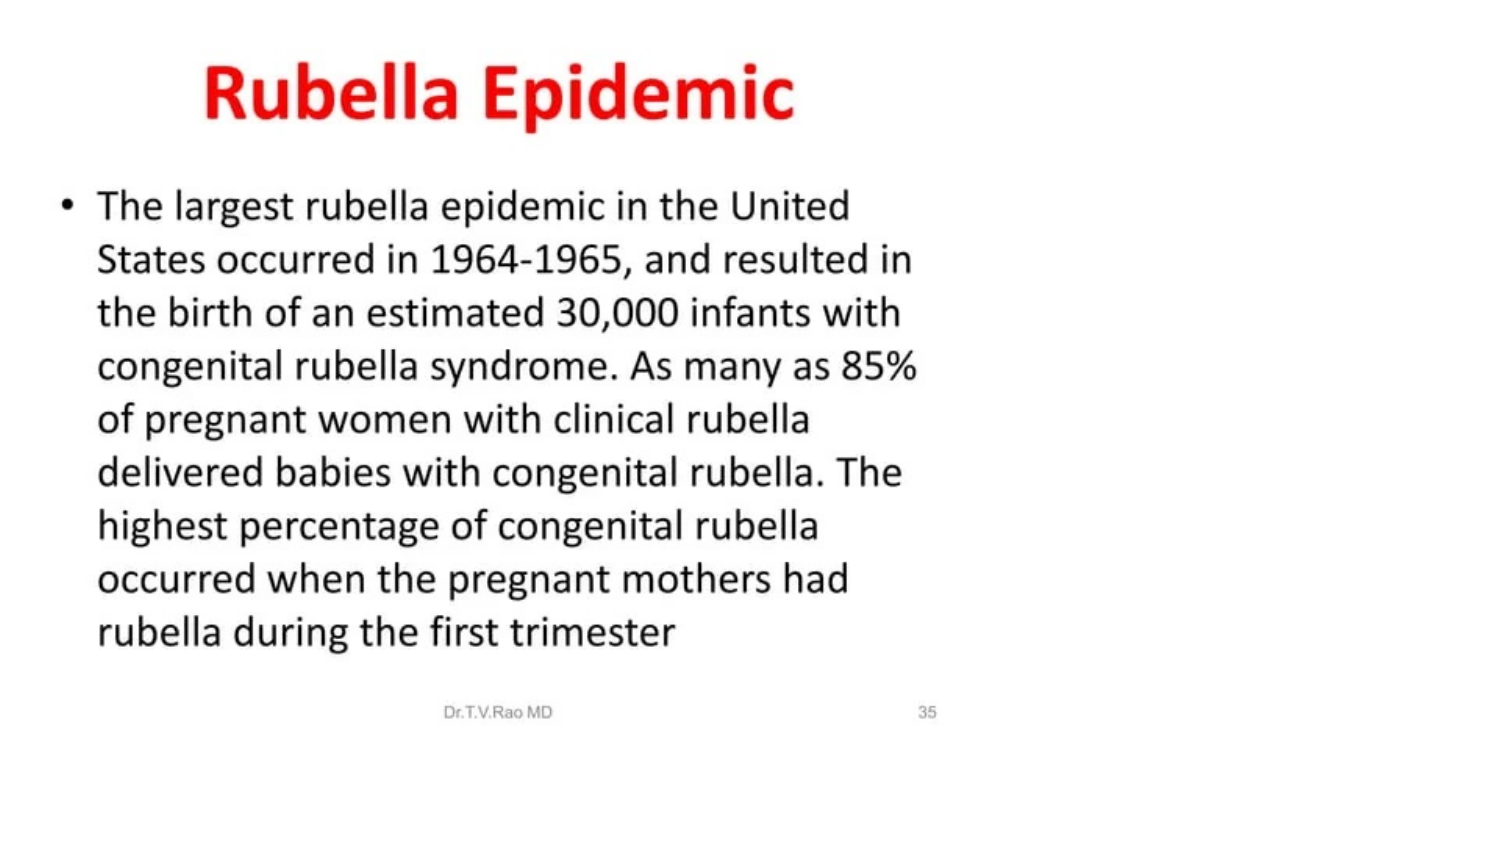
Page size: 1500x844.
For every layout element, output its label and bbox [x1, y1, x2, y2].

picture [0, 0, 997, 748]
